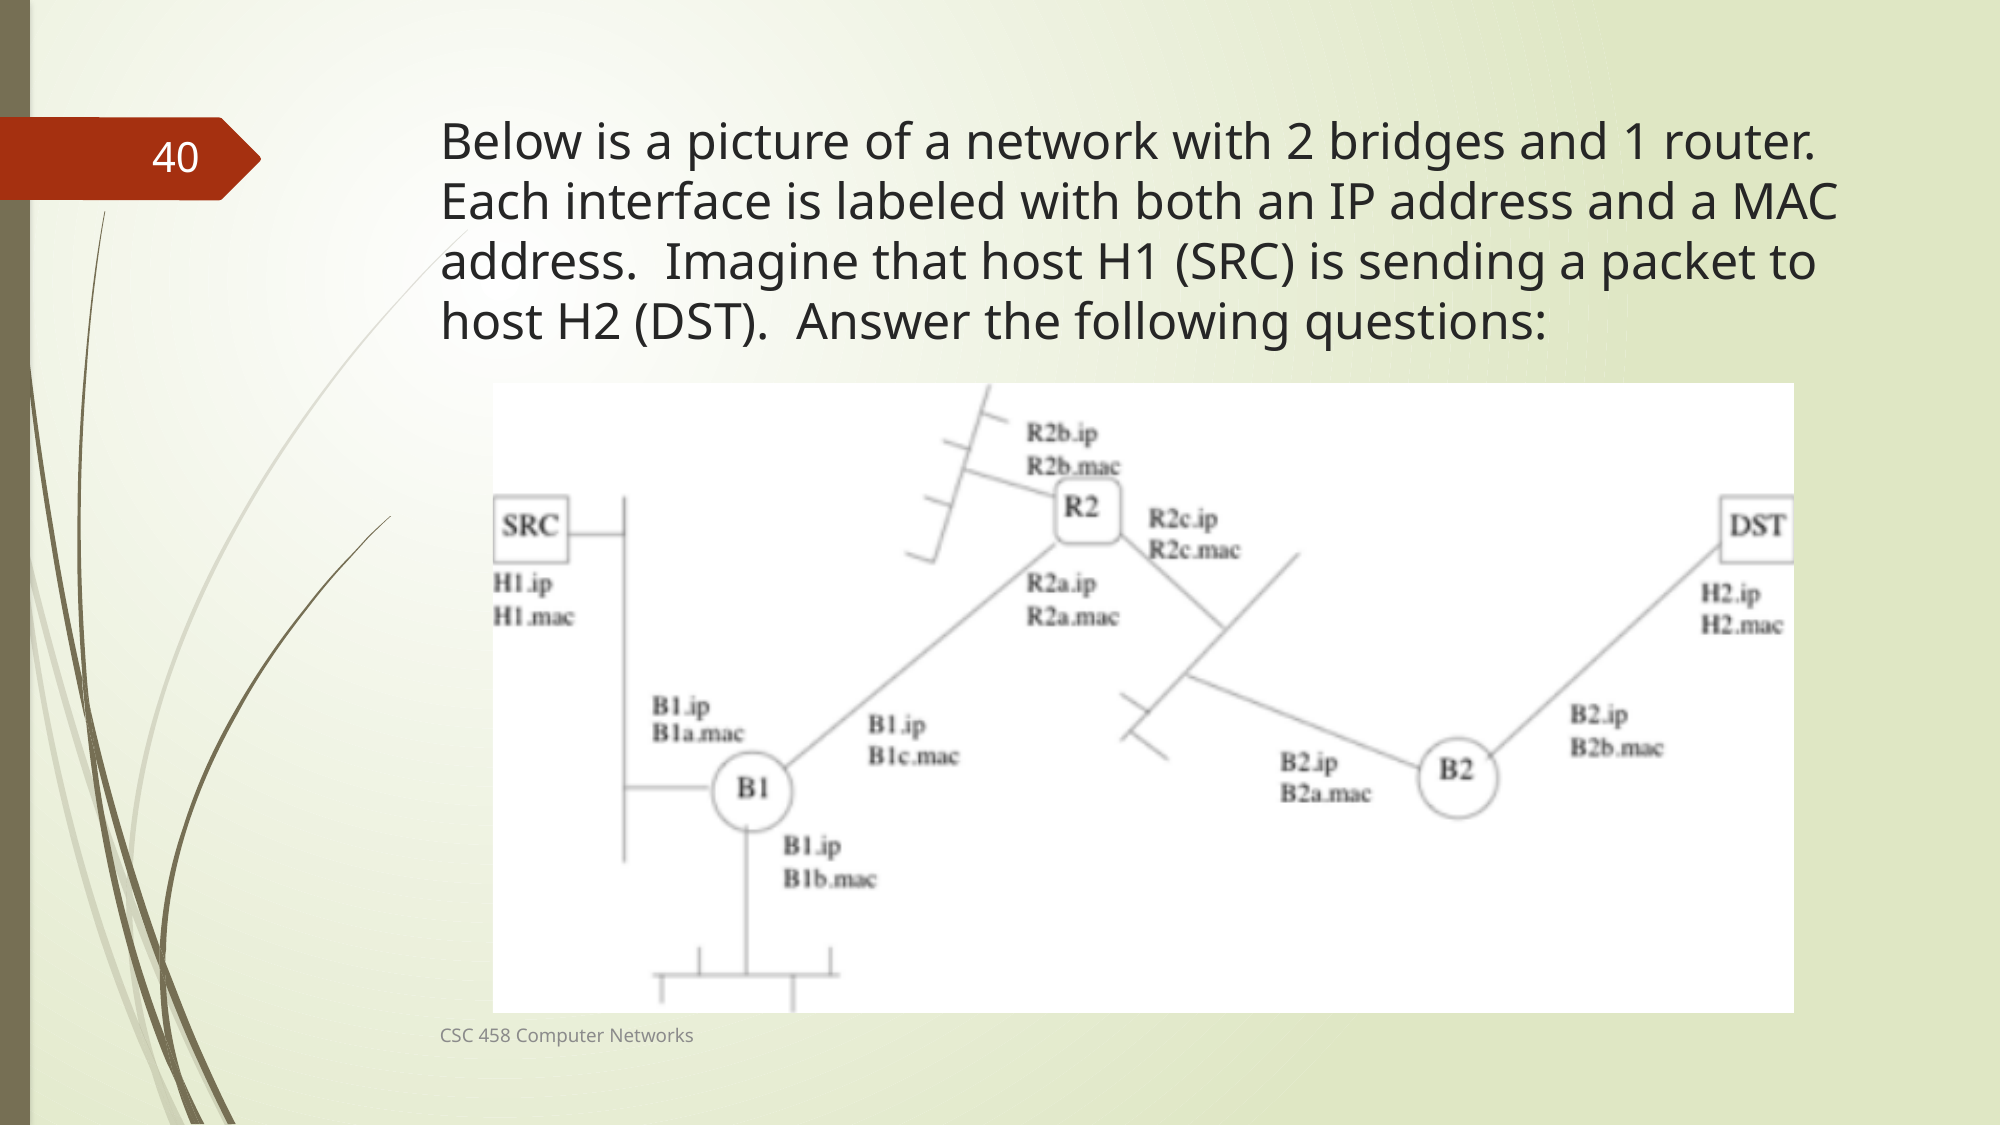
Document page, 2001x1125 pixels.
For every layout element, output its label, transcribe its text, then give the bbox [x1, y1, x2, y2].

footer CSC 458 Computer Networks [424, 1006, 1675, 1067]
slide_number 40 [87, 129, 216, 190]
picture [492, 383, 1795, 1013]
title Below is a picture of a network with 2 bridges and 1 router. Each interface is labeled with both an IP address and a MAC address. Imagine that host H1 (SRC) is sending a packet to host H2 (DST). Answer the following questions: [425, 102, 1888, 313]
